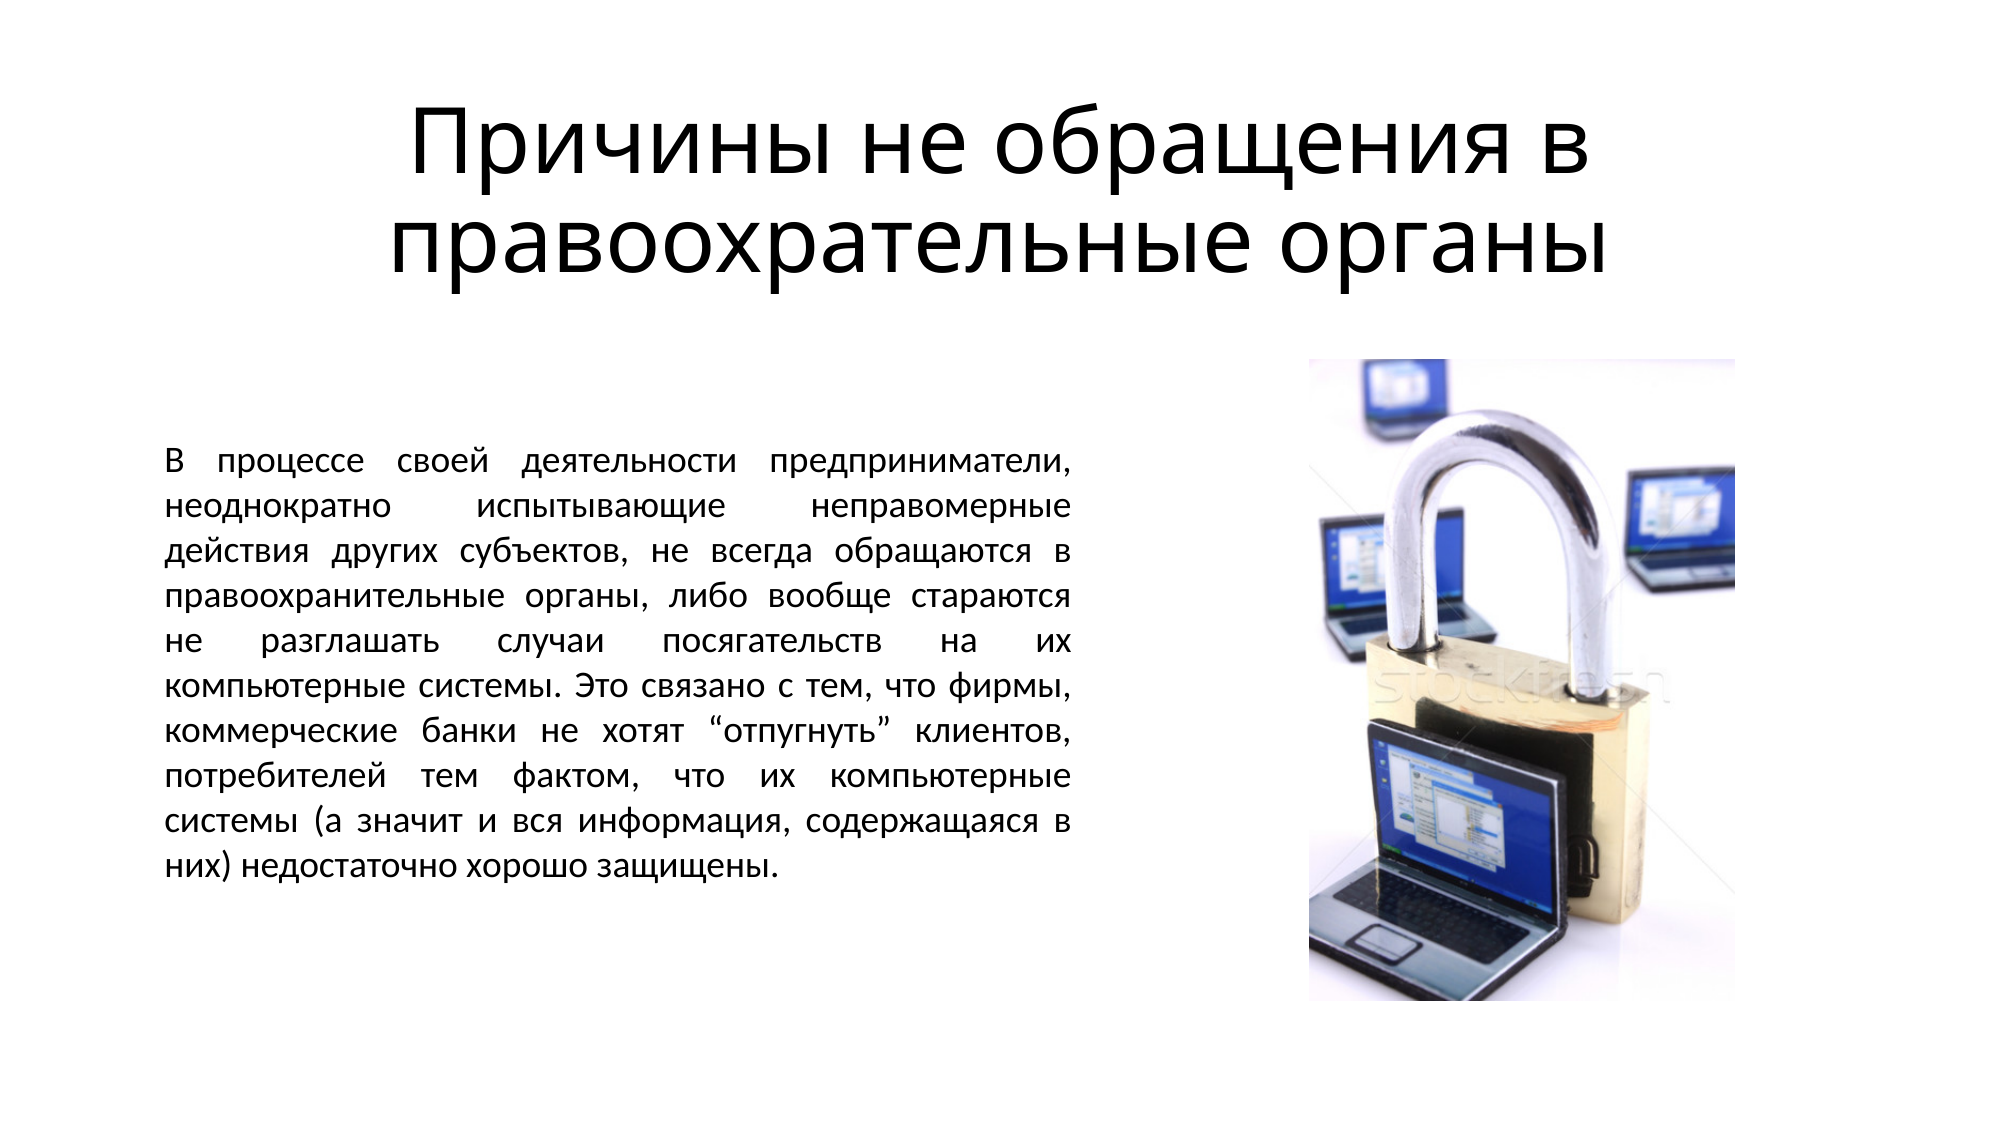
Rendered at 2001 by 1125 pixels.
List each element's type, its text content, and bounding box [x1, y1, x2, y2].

text_box В процессе своей деятельности предприниматели, неоднократно испытывающие неправомерные действия других субъектов, не всегда обращаются в правоохранительные органы, либо вообще стараются не разглашать случаи посягательств на их компьютерные системы. Это связано с тем, что фирмы, коммерческие банки не хотят “отпугнуть” клиентов, потребителей тем фактом, что их компьютерные системы (а значит и вся информация, содержащаяся в них) недостаточно хорошо защищены. [149, 427, 1088, 892]
title Причины не обращения в правоохрательные органы [149, 84, 1851, 302]
picture [1309, 359, 1736, 1001]
